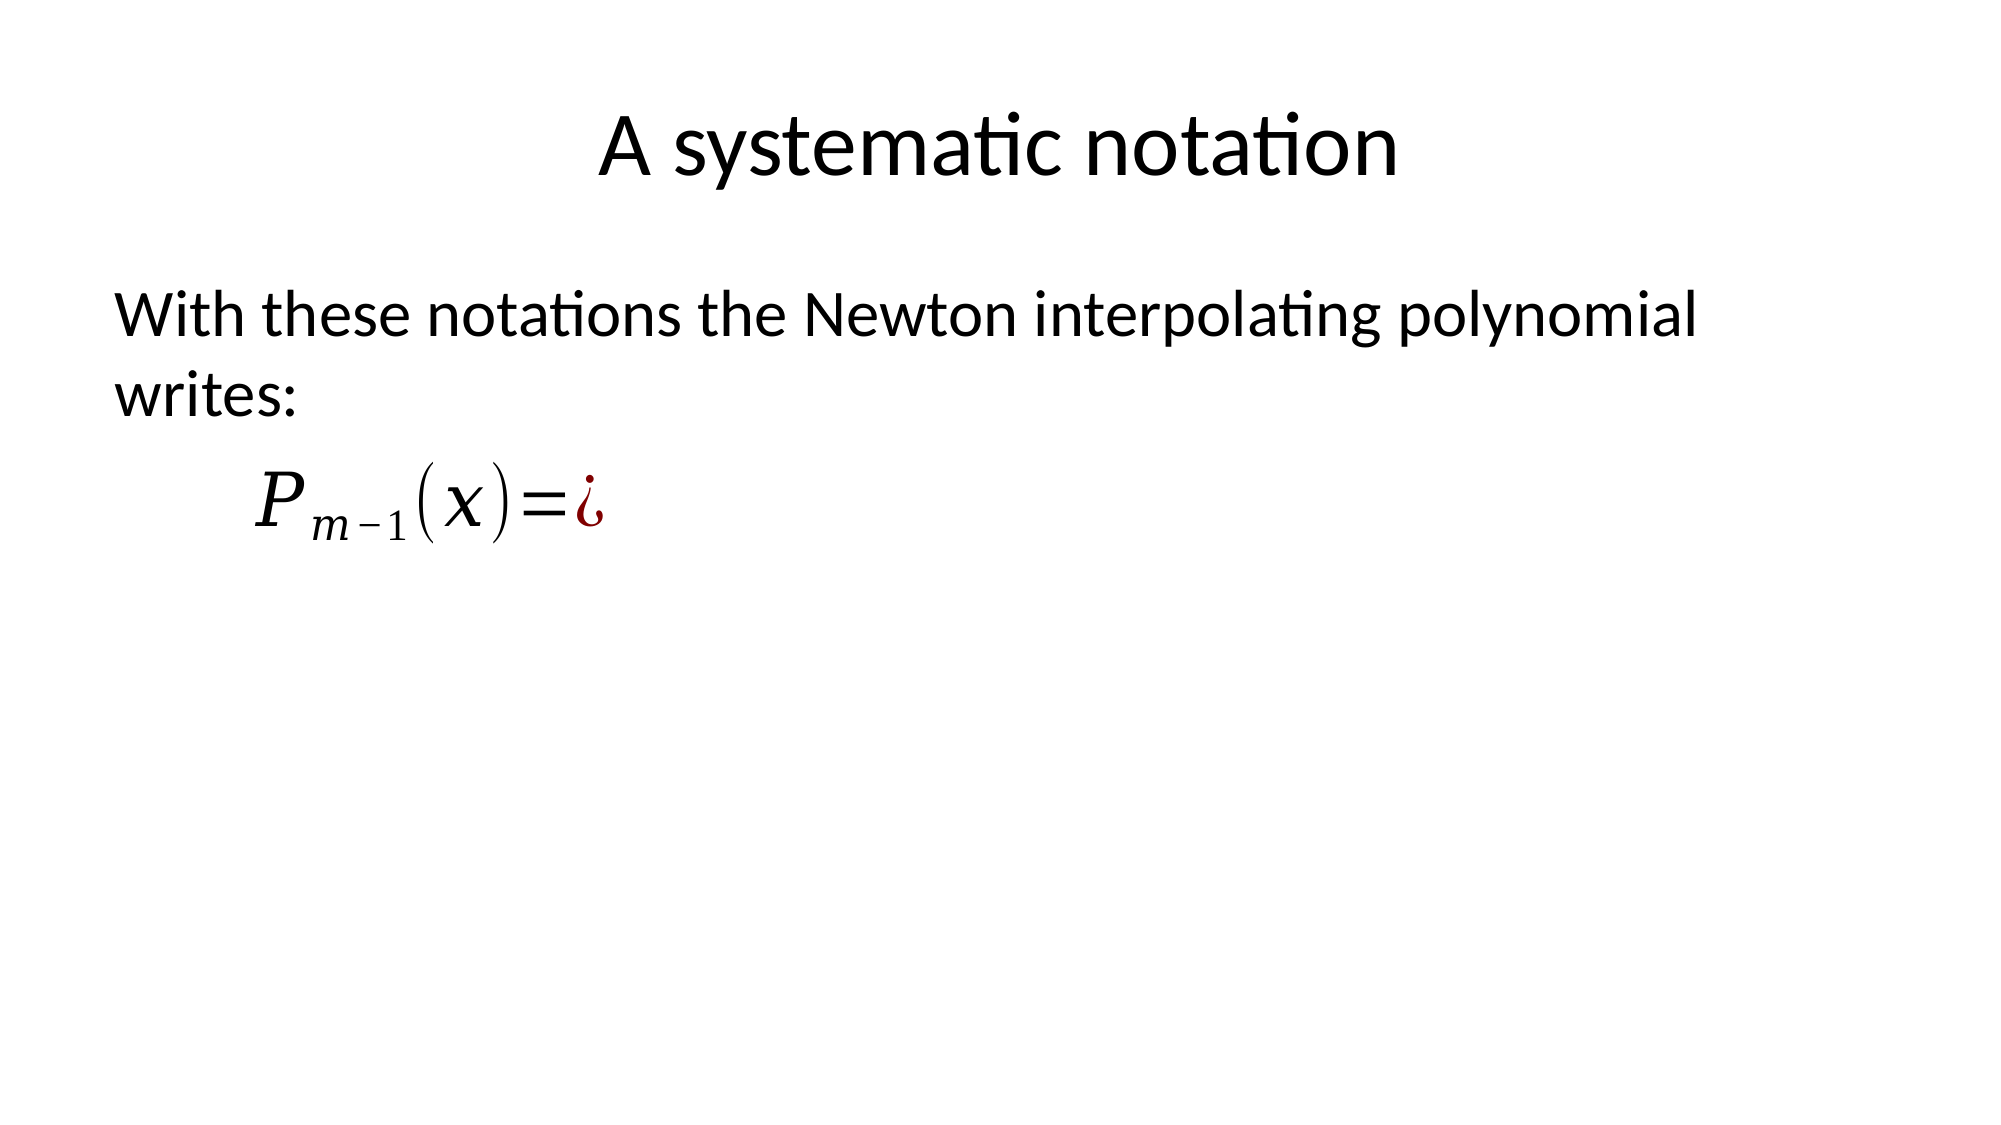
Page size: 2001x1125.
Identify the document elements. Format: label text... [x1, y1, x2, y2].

title A systematic notation [99, 45, 1900, 233]
list With these notations the Newton interpolating polynomial writes: [99, 262, 1900, 1005]
